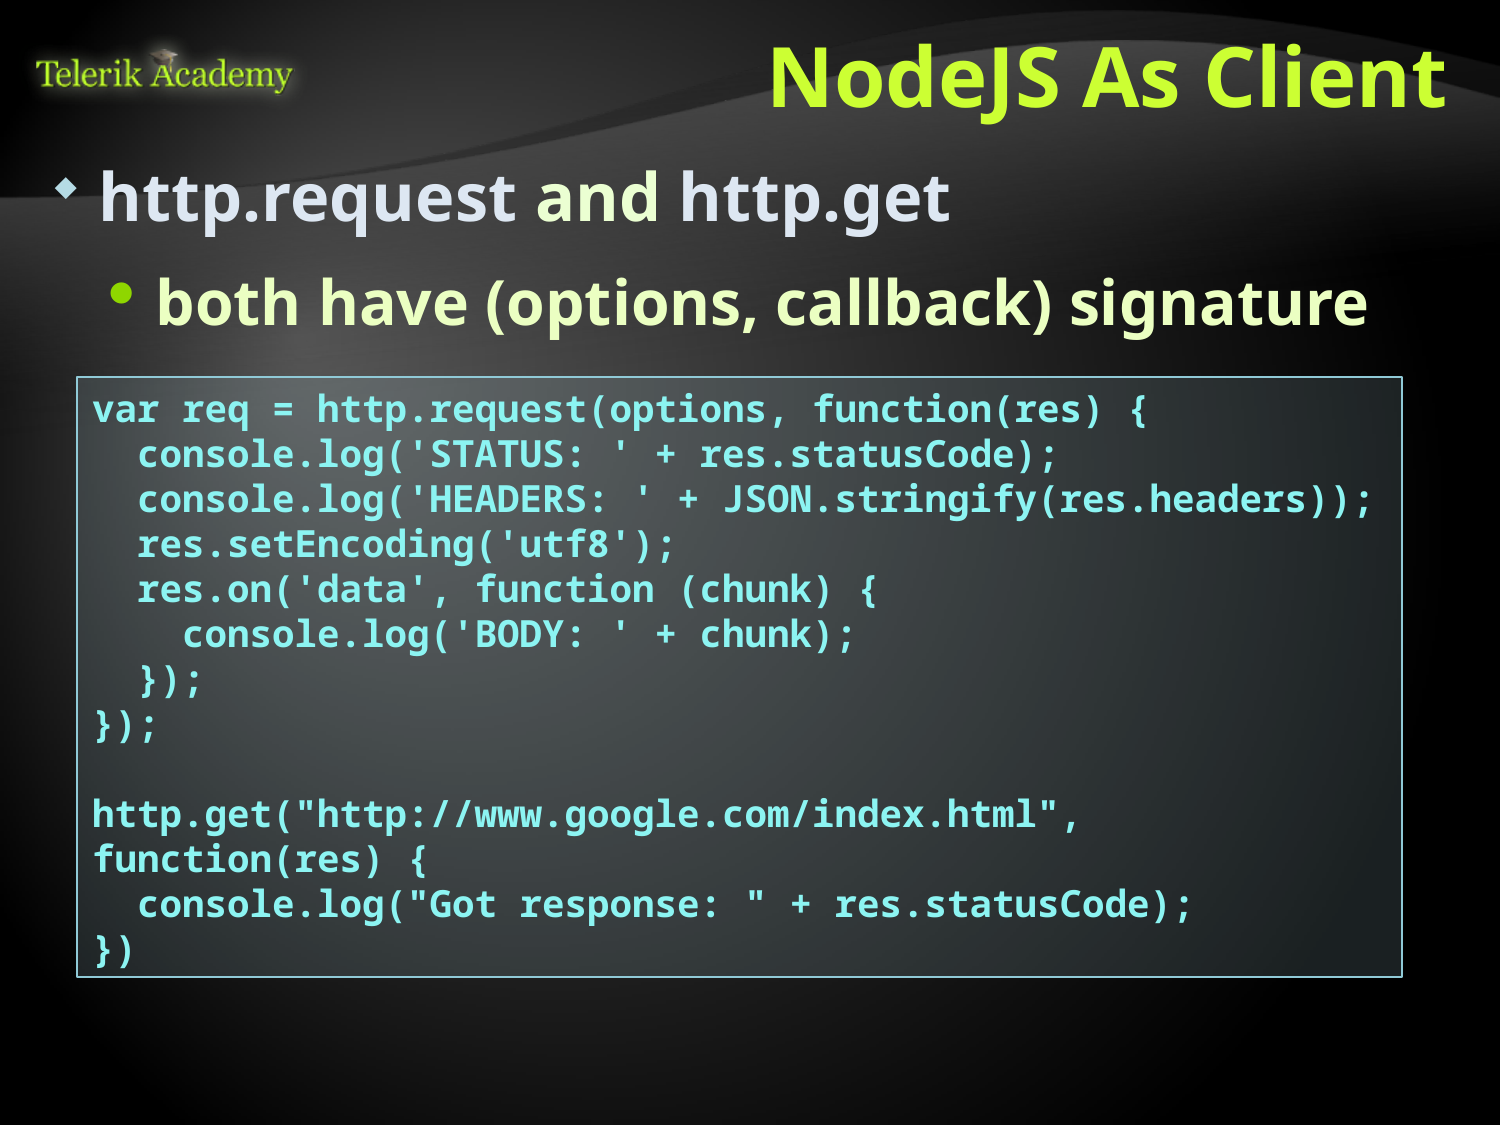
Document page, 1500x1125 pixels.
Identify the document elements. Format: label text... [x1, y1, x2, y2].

title NodeJS As Client [300, 13, 1463, 143]
list http.request and http.get both have (options, callback) signature [37, 143, 1463, 1094]
text_box var req = http.request(options, function(res) { console.log('STATUS: ' + res.statusCode); console.log('HEADERS: ' + JSON.stringify(res.headers)); res.setEncoding('utf8'); res.on('data', function (chunk) { console.log('BODY: ' + chunk); }); }); http.get("http://www.google.com/index.html", function(res) { console.log("Got response: " + res.statusCode); }) [77, 377, 1403, 978]
picture [0, 0, 1500, 1125]
